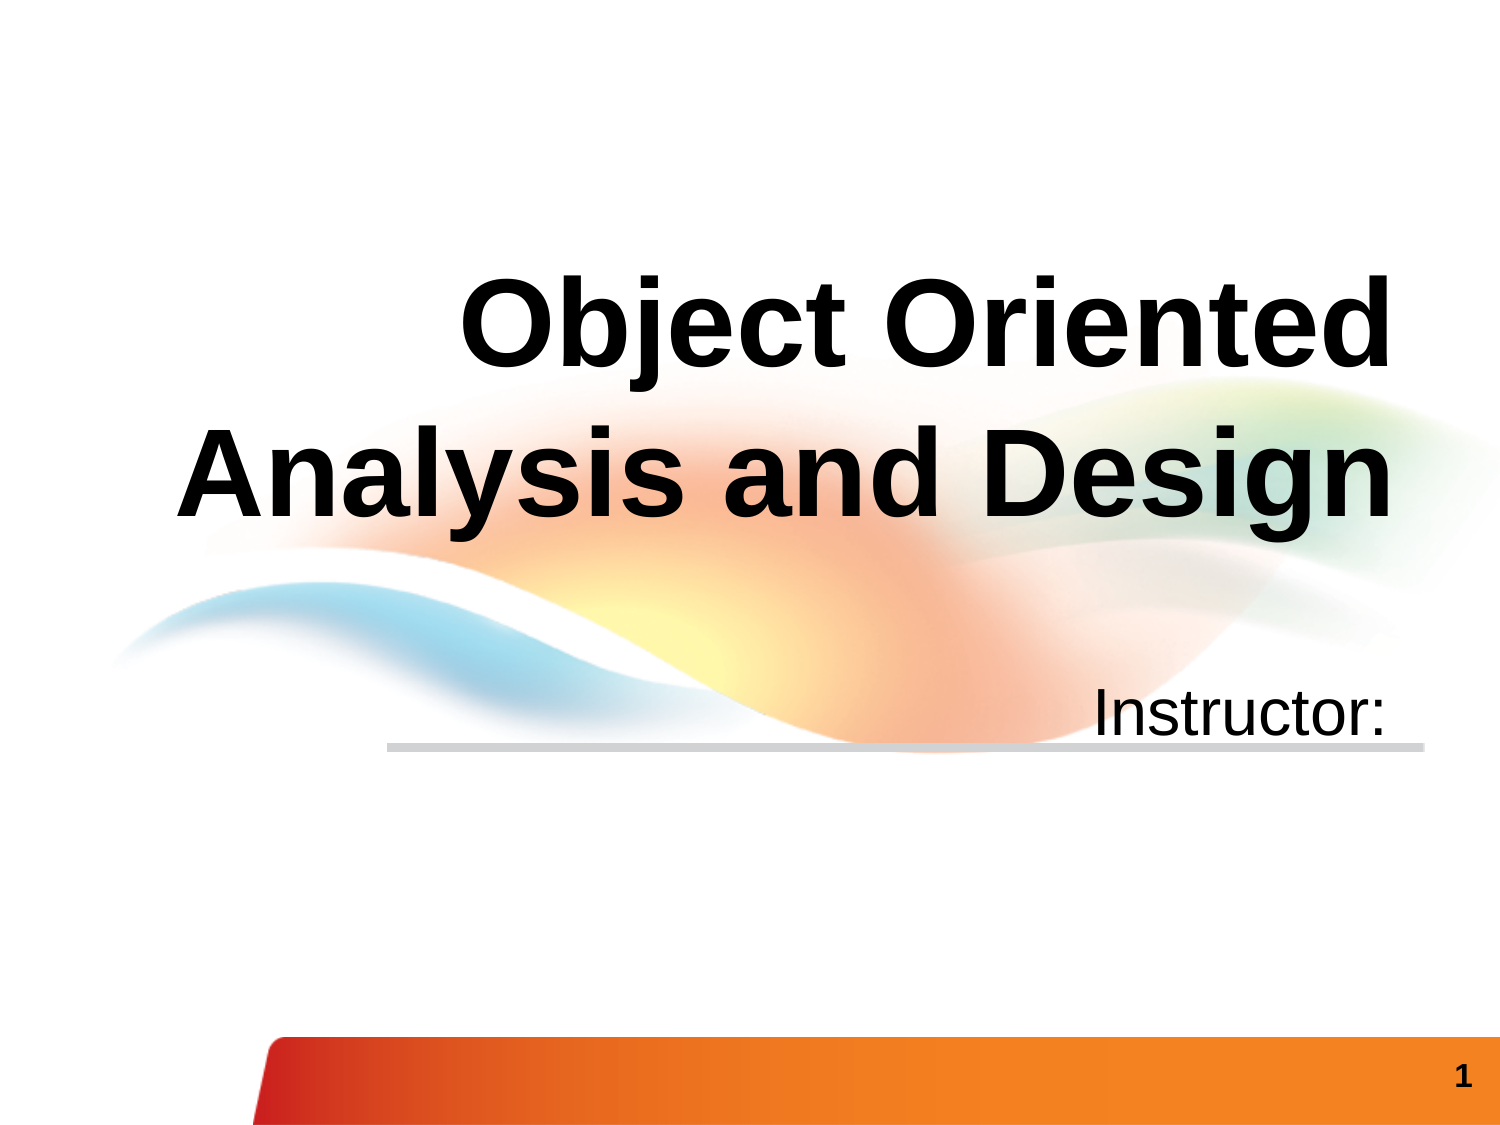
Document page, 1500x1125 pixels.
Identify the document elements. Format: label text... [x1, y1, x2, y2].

picture [253, 1037, 1500, 1125]
subtitle Instructor: [372, 661, 1423, 950]
picture [99, 317, 1500, 899]
title Object Oriented Analysis and Design [112, 234, 1412, 476]
